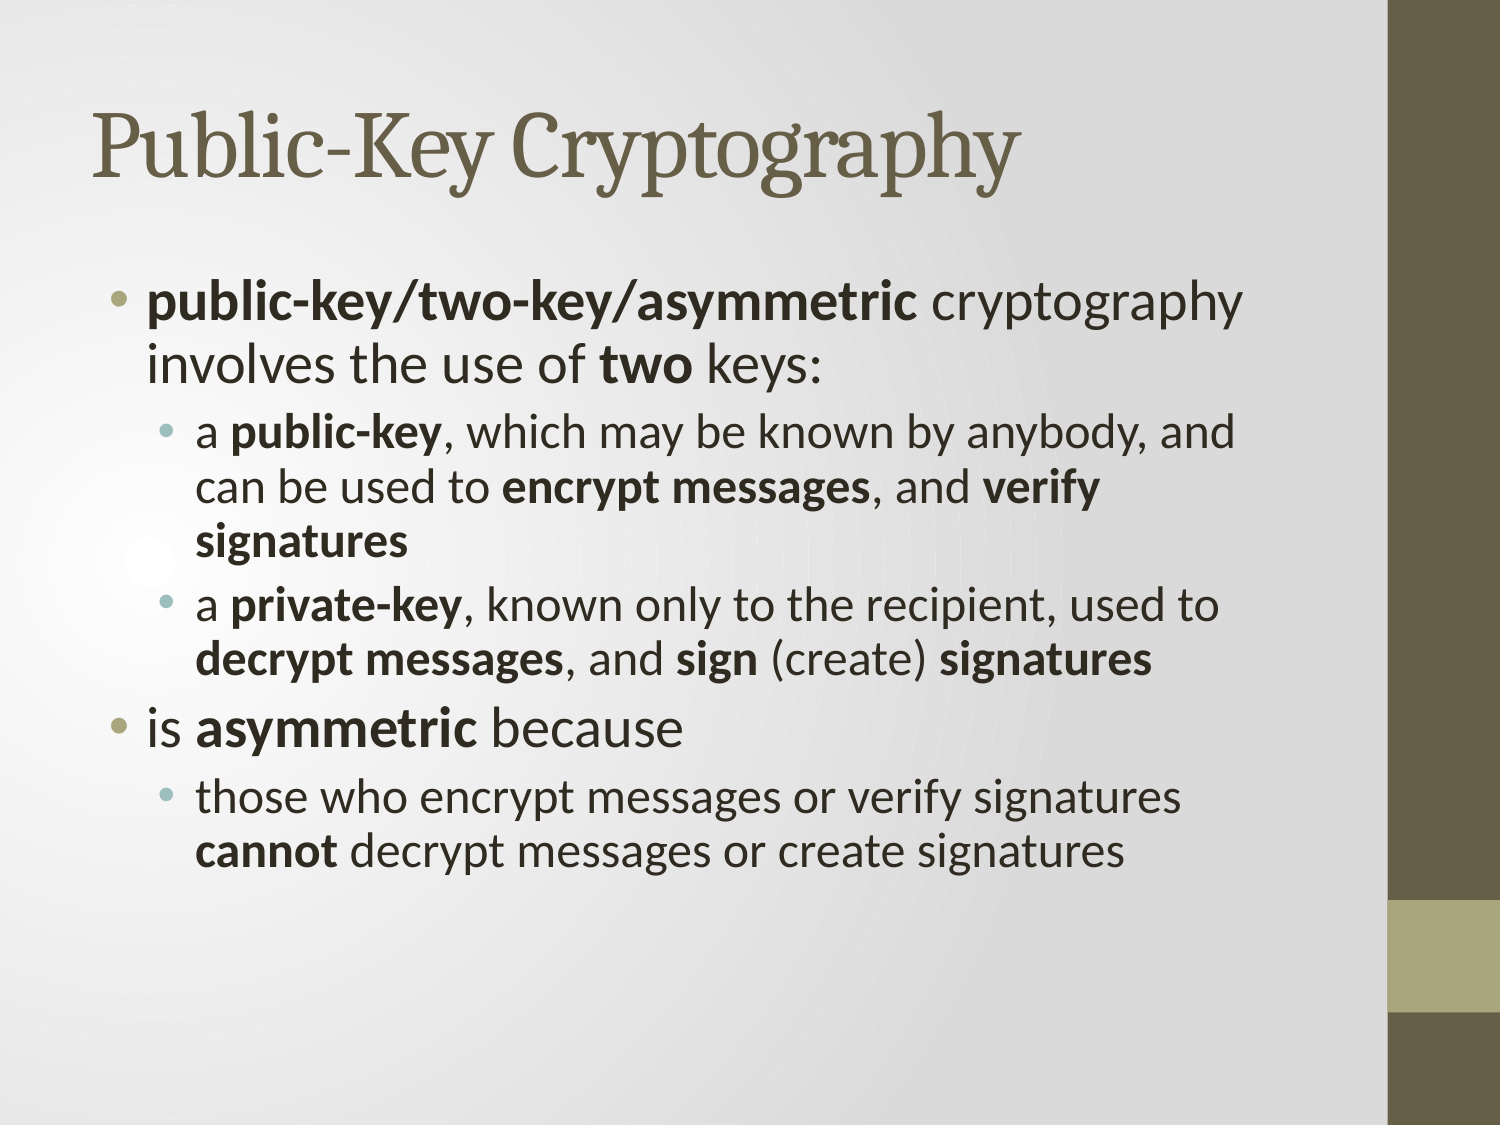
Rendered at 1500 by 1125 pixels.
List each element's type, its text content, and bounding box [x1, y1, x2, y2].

title Public-Key Cryptography [75, 45, 1325, 233]
list public-key/two-key/asymmetric cryptography involves the use of two keys: a public-key, which may be known by anybody, and can be used to encrypt messages, and verify signatures a private-key, known only to the recipient, used to decrypt messages, and sign (create) signatures is asymmetric because those who encrypt messages or verify signatures cannot decrypt messages or create signatures [75, 262, 1325, 1050]
